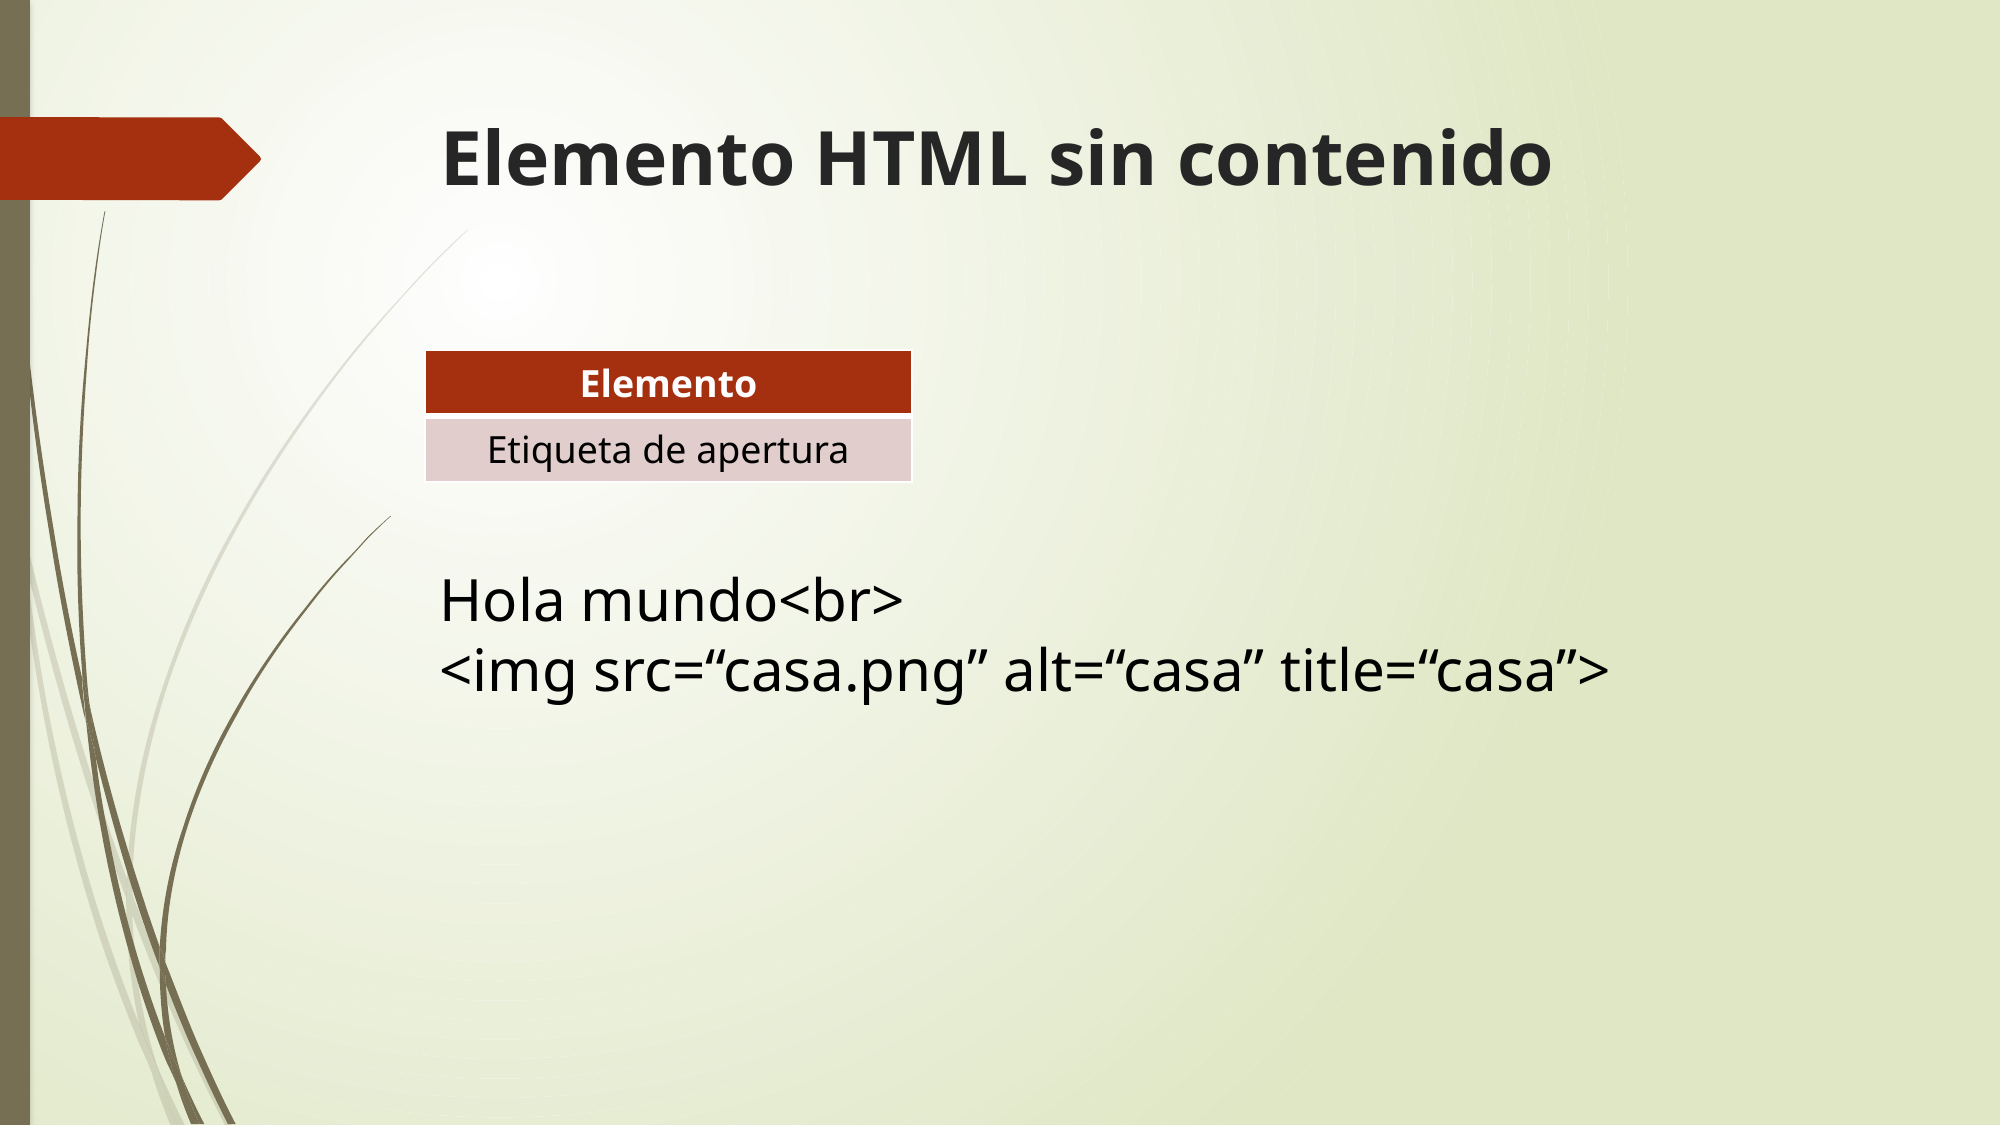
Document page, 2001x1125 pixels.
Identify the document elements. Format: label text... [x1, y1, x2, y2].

table_header Elemento [426, 351, 911, 413]
text_box Hola mundo<br> <img src=“casa.png” alt=“casa” title=“casa”> [424, 556, 1866, 936]
table_cell Etiqueta de apertura [426, 419, 911, 481]
title Elemento HTML sin contenido [425, 102, 1888, 313]
